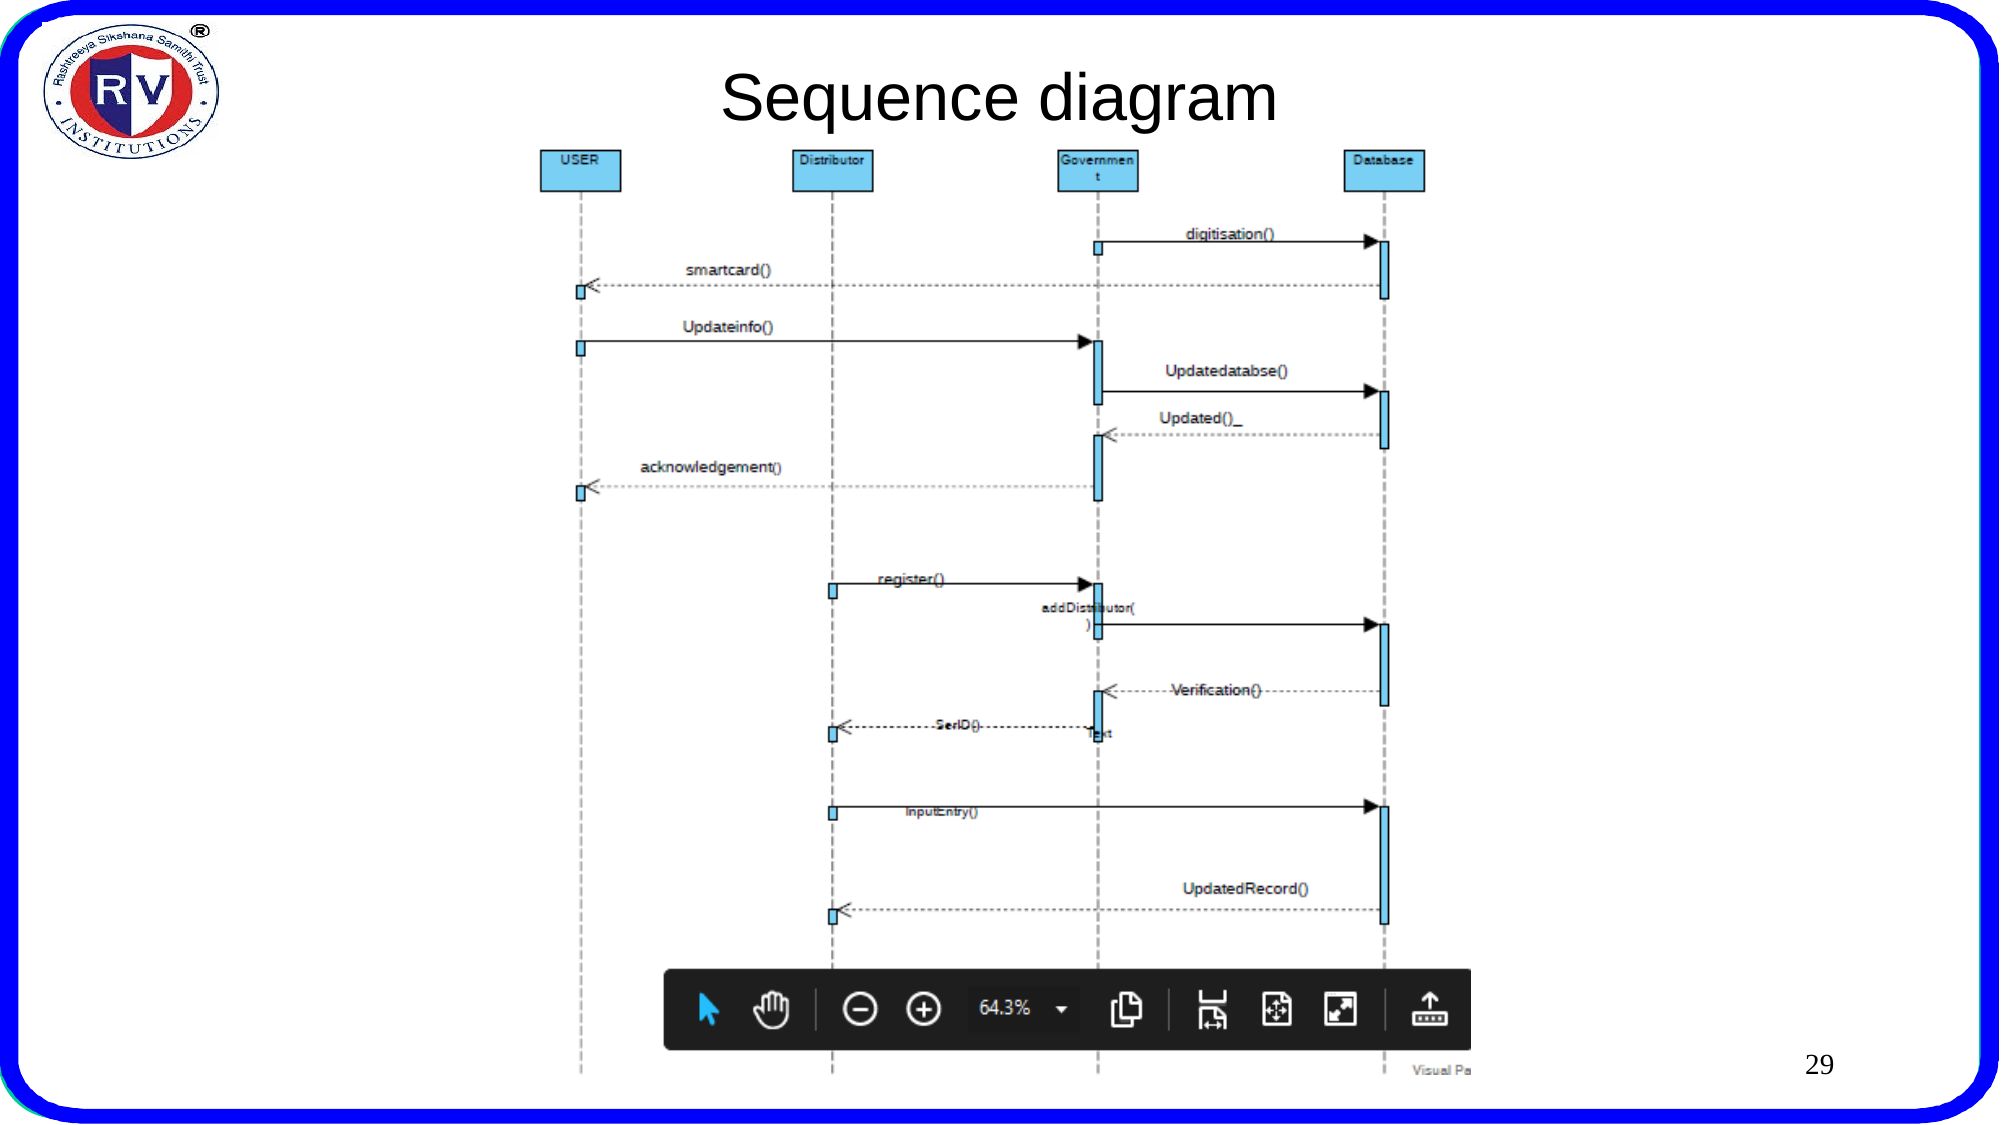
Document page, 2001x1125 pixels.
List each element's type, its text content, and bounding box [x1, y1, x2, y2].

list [528, 137, 1471, 1075]
picture [42, 22, 150, 160]
slide_number 29 [1433, 1025, 1850, 1100]
title Sequence diagram [150, 0, 1850, 188]
